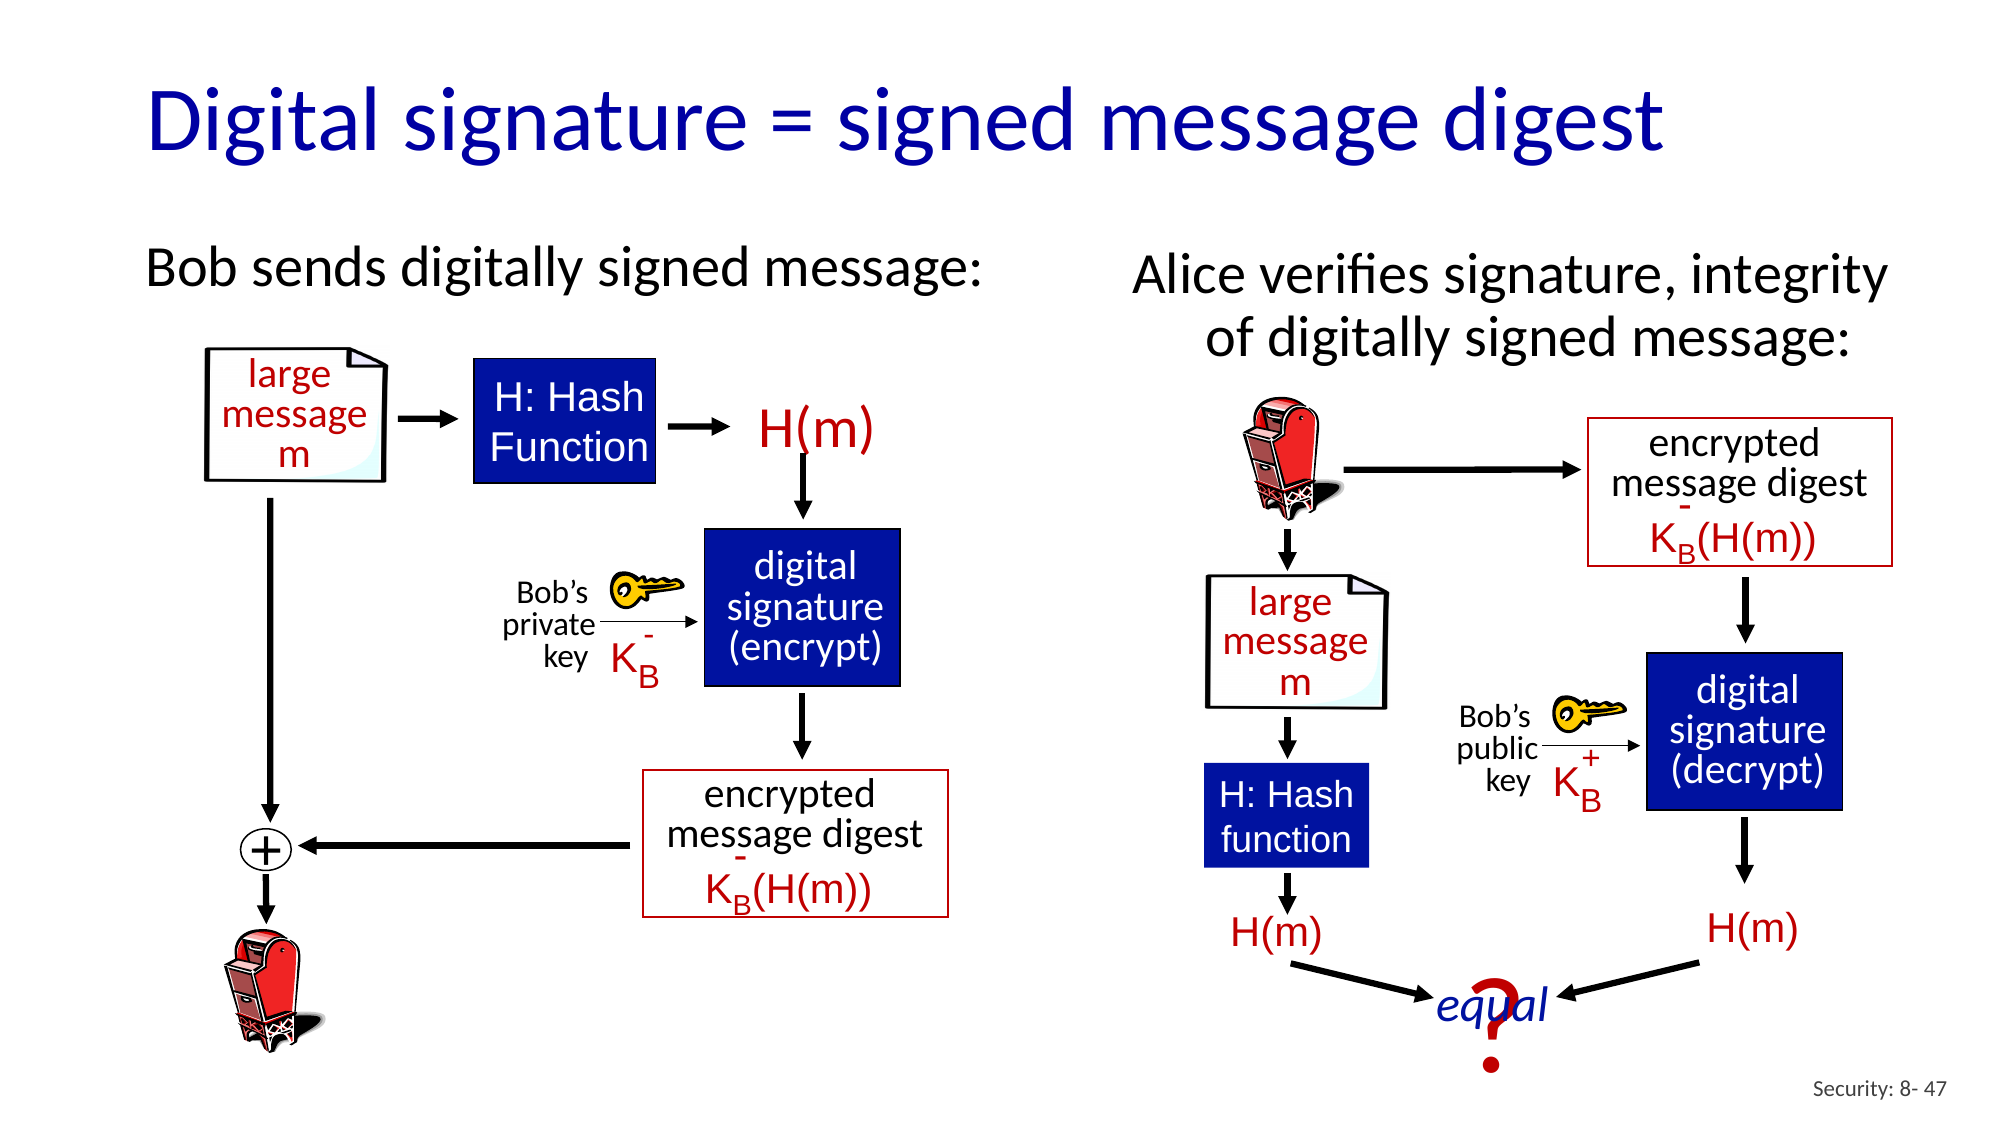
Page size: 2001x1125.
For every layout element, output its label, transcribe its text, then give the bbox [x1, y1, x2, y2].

text_box Alice verifies signature, integrity of digitally signed message: [1082, 235, 1918, 410]
text_box H(m) [1688, 893, 1818, 958]
text_box [1346, 463, 1582, 476]
title Digital signature = signed message digest [131, 47, 1861, 195]
picture [1242, 395, 1346, 522]
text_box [196, 804, 336, 890]
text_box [184, 345, 405, 486]
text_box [1647, 652, 1844, 810]
text_box H(m) [721, 382, 913, 467]
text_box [1587, 417, 1893, 567]
text_box [667, 420, 731, 433]
text_box H: Hash Function [474, 362, 665, 477]
text_box [405, 412, 459, 426]
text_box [1345, 927, 1640, 1110]
text_box Bob sends digitally signed message: [130, 221, 1015, 311]
text_box [260, 890, 273, 925]
text_box [473, 358, 656, 483]
text_box H(m) [1205, 896, 1349, 962]
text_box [704, 528, 901, 686]
slide_number Security: 8- 47 [1512, 1056, 1963, 1117]
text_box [643, 768, 948, 918]
text_box H: Hash function [1204, 762, 1370, 868]
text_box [453, 570, 698, 704]
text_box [1185, 572, 1406, 714]
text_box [1395, 694, 1641, 828]
picture [223, 927, 327, 1054]
